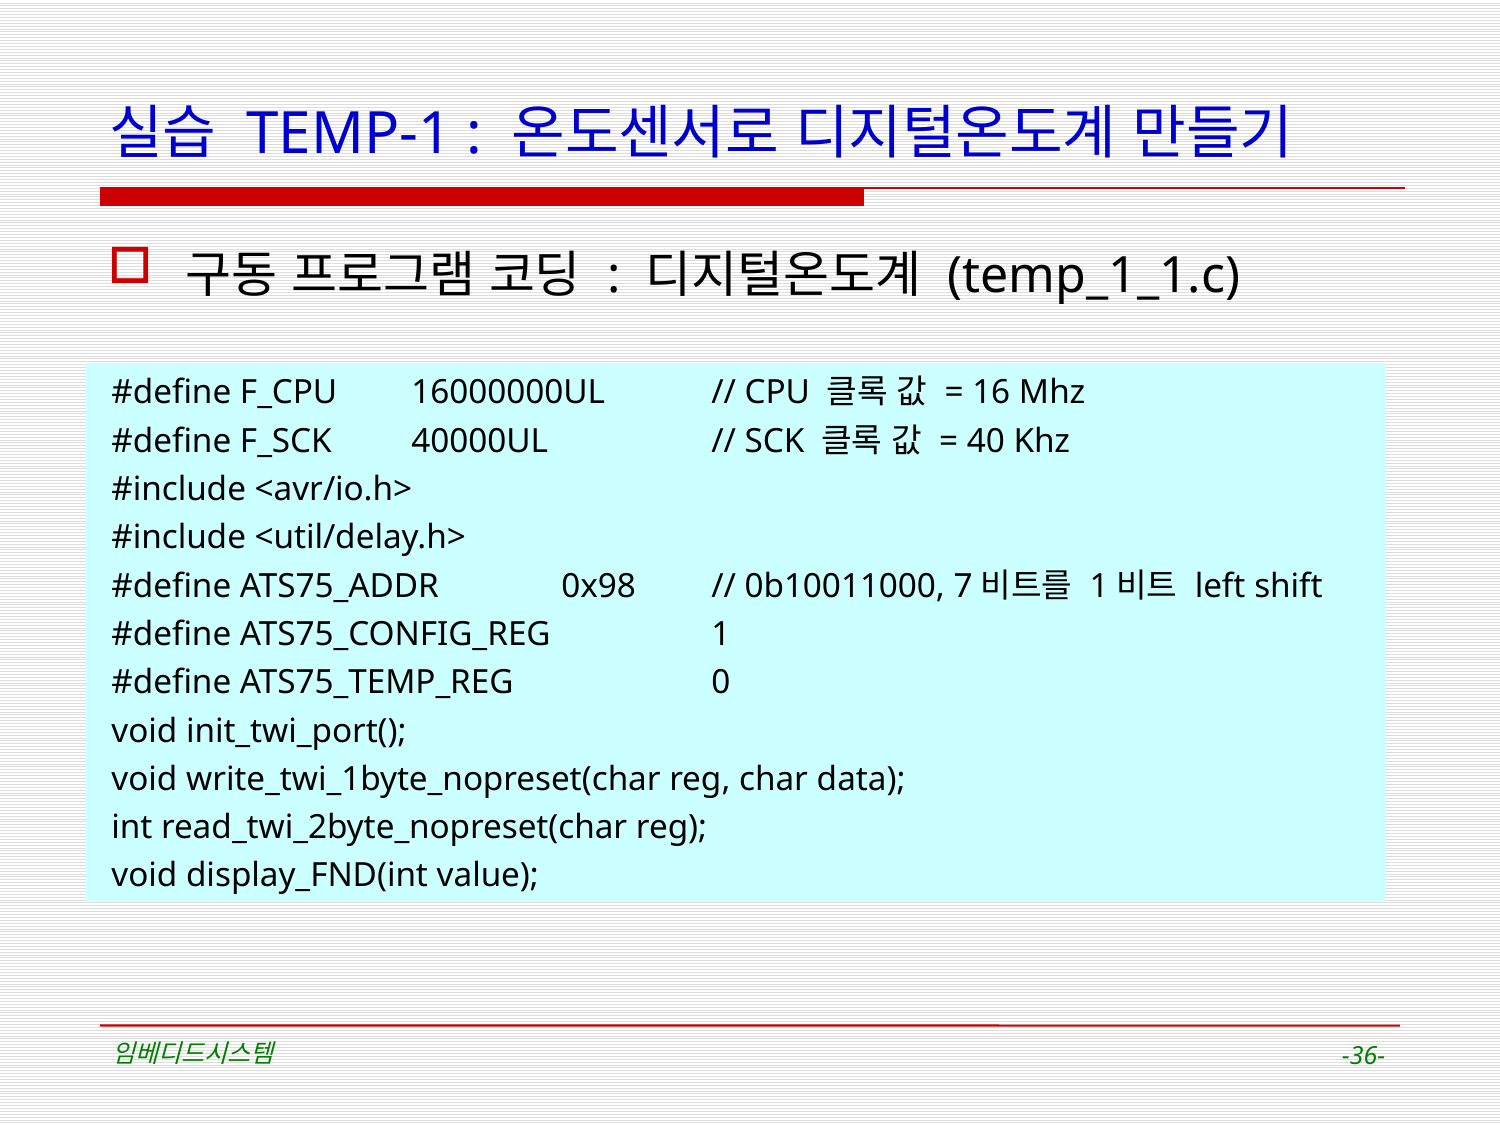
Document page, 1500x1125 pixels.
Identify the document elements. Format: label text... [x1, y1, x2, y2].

list 구동 프로그램 코딩 : 디지털온도계 (temp_1_1.c) [92, 234, 1406, 1024]
slide_number -36- [1074, 1031, 1401, 1103]
text_box #define F_CPU 16000000UL // CPU 클록 값 = 16 Mhz #define F_SCK 40000UL // SCK 클록 값 = 40 Khz #include <avr/io.h> #include <util/delay.h> #define ATS75_ADDR 0x98 // 0b10011000, 7비트를 1비트 left shift #define ATS75_CONFIG_REG 1 #define ATS75_TEMP_REG 0 void init_twi_port(); void write_twi_1byte_nopreset(char reg, char data); int read_twi_2byte_nopreset(char reg); void display_FND(int value); [86, 363, 1386, 901]
footer 임베디드시스템 [97, 1029, 959, 1103]
title 실습 TEMP-1 : 온도센서로 디지털온도계 만들기 [93, 78, 1407, 174]
